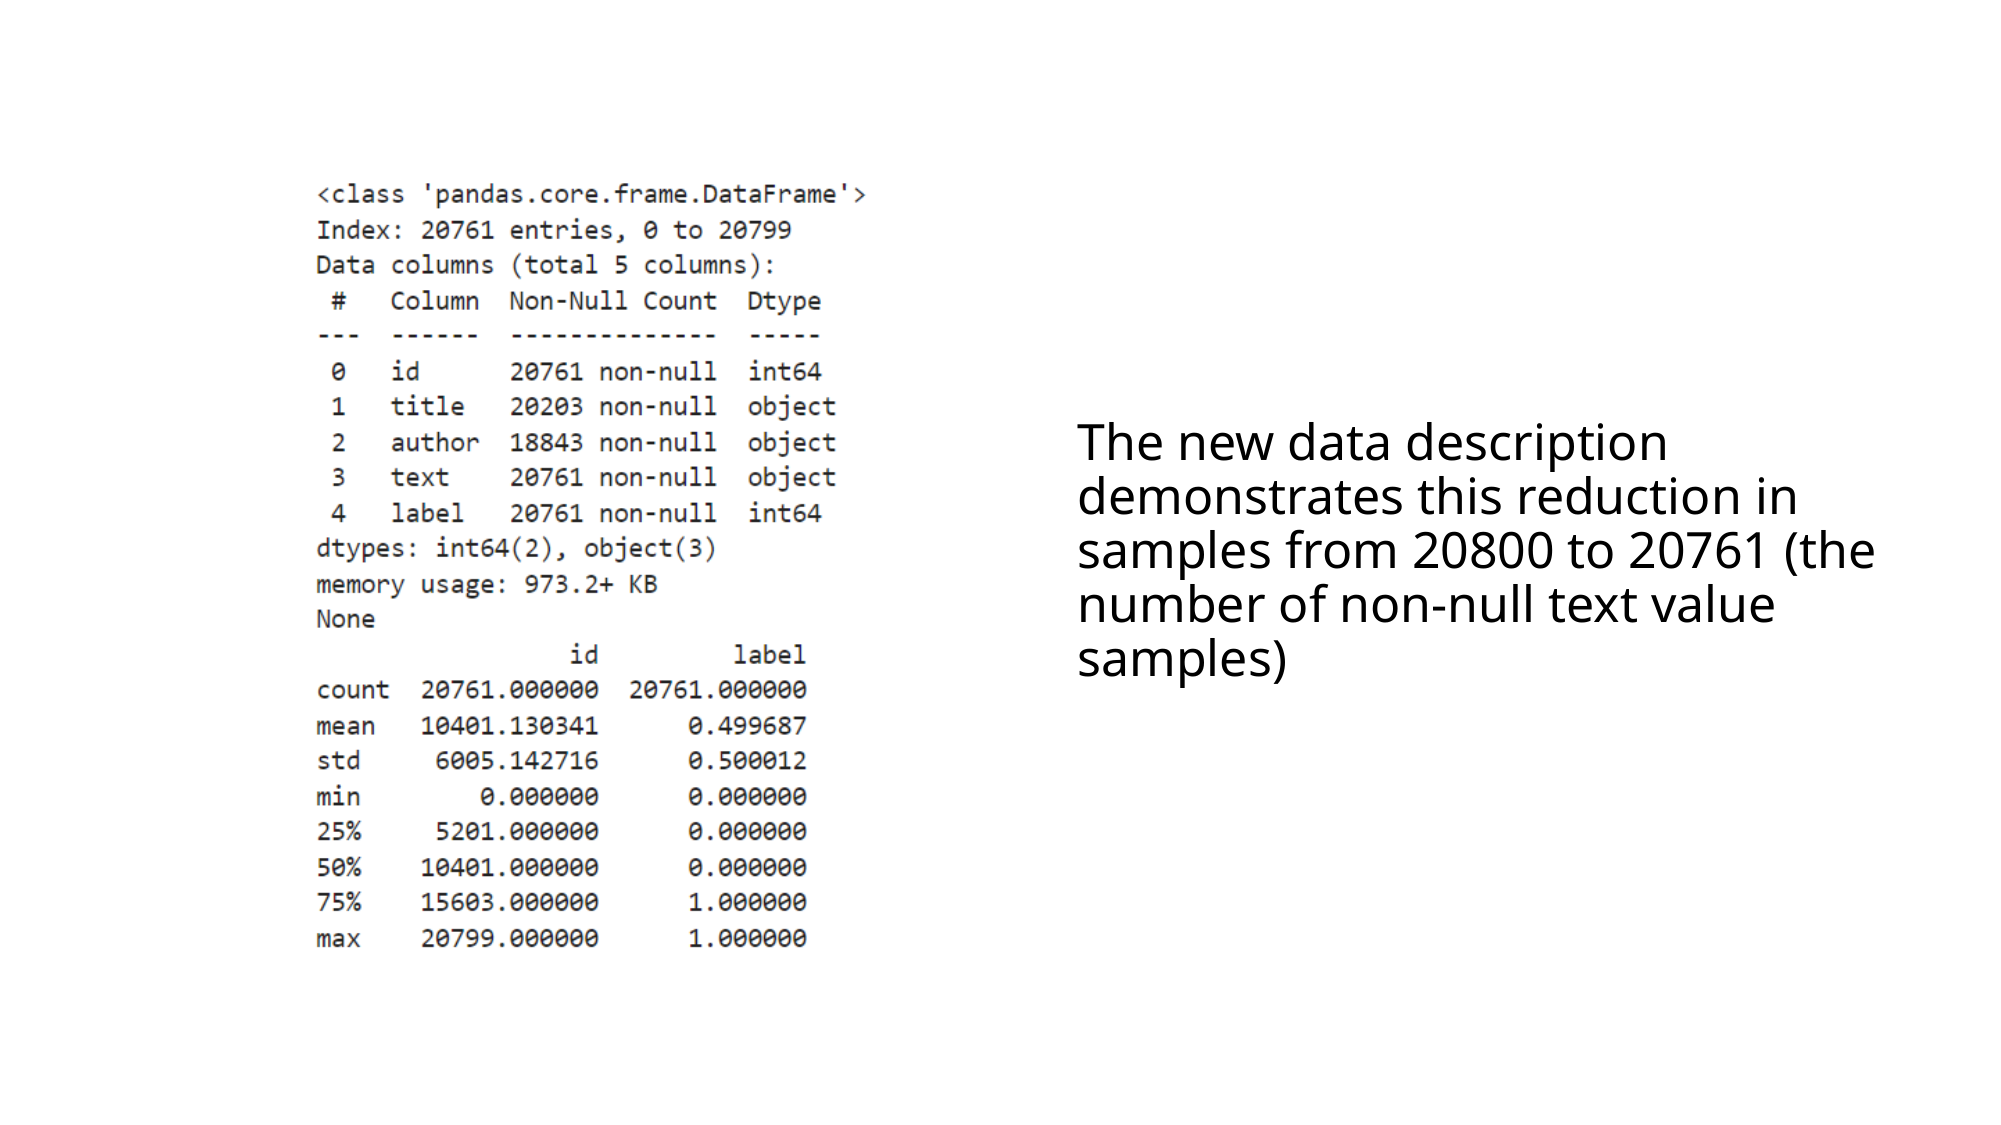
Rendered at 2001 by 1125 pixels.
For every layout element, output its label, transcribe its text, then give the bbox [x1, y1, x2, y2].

picture [302, 171, 986, 975]
list The new data description demonstrates this reduction in samples from 20800 to 20761 (the number of non-null text value samples) [1062, 409, 1907, 715]
